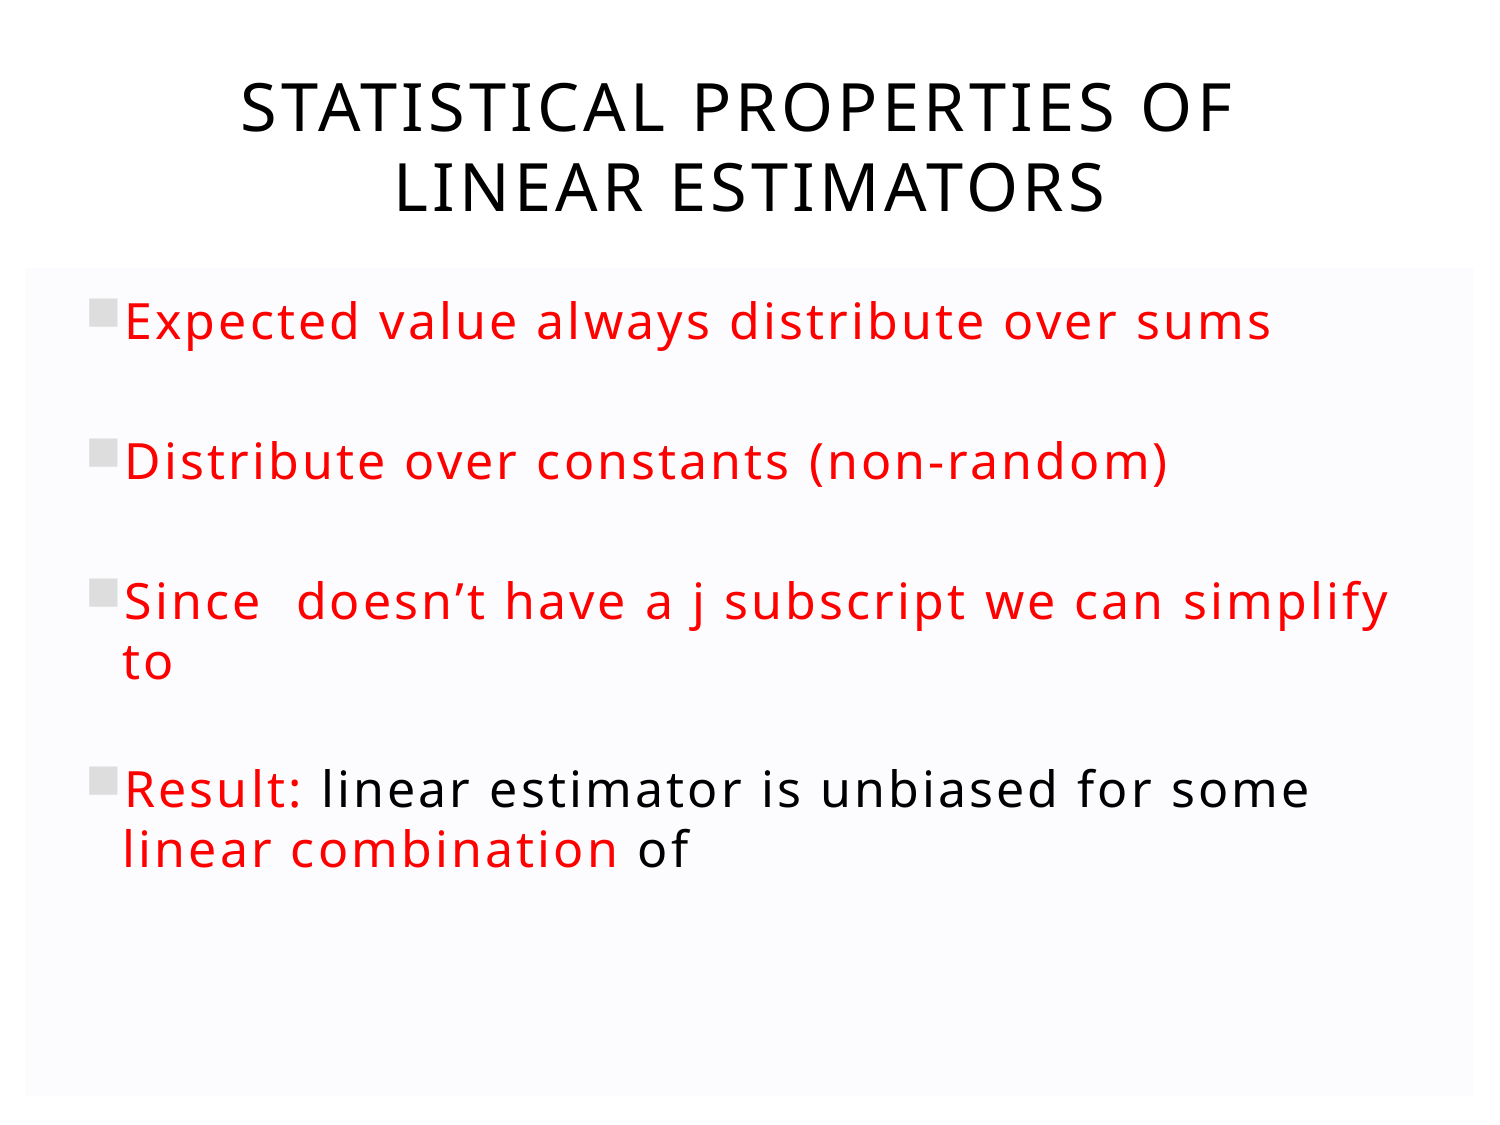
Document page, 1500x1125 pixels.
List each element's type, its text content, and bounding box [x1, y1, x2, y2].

title Statistical properties of linear estimators [62, 58, 1438, 232]
